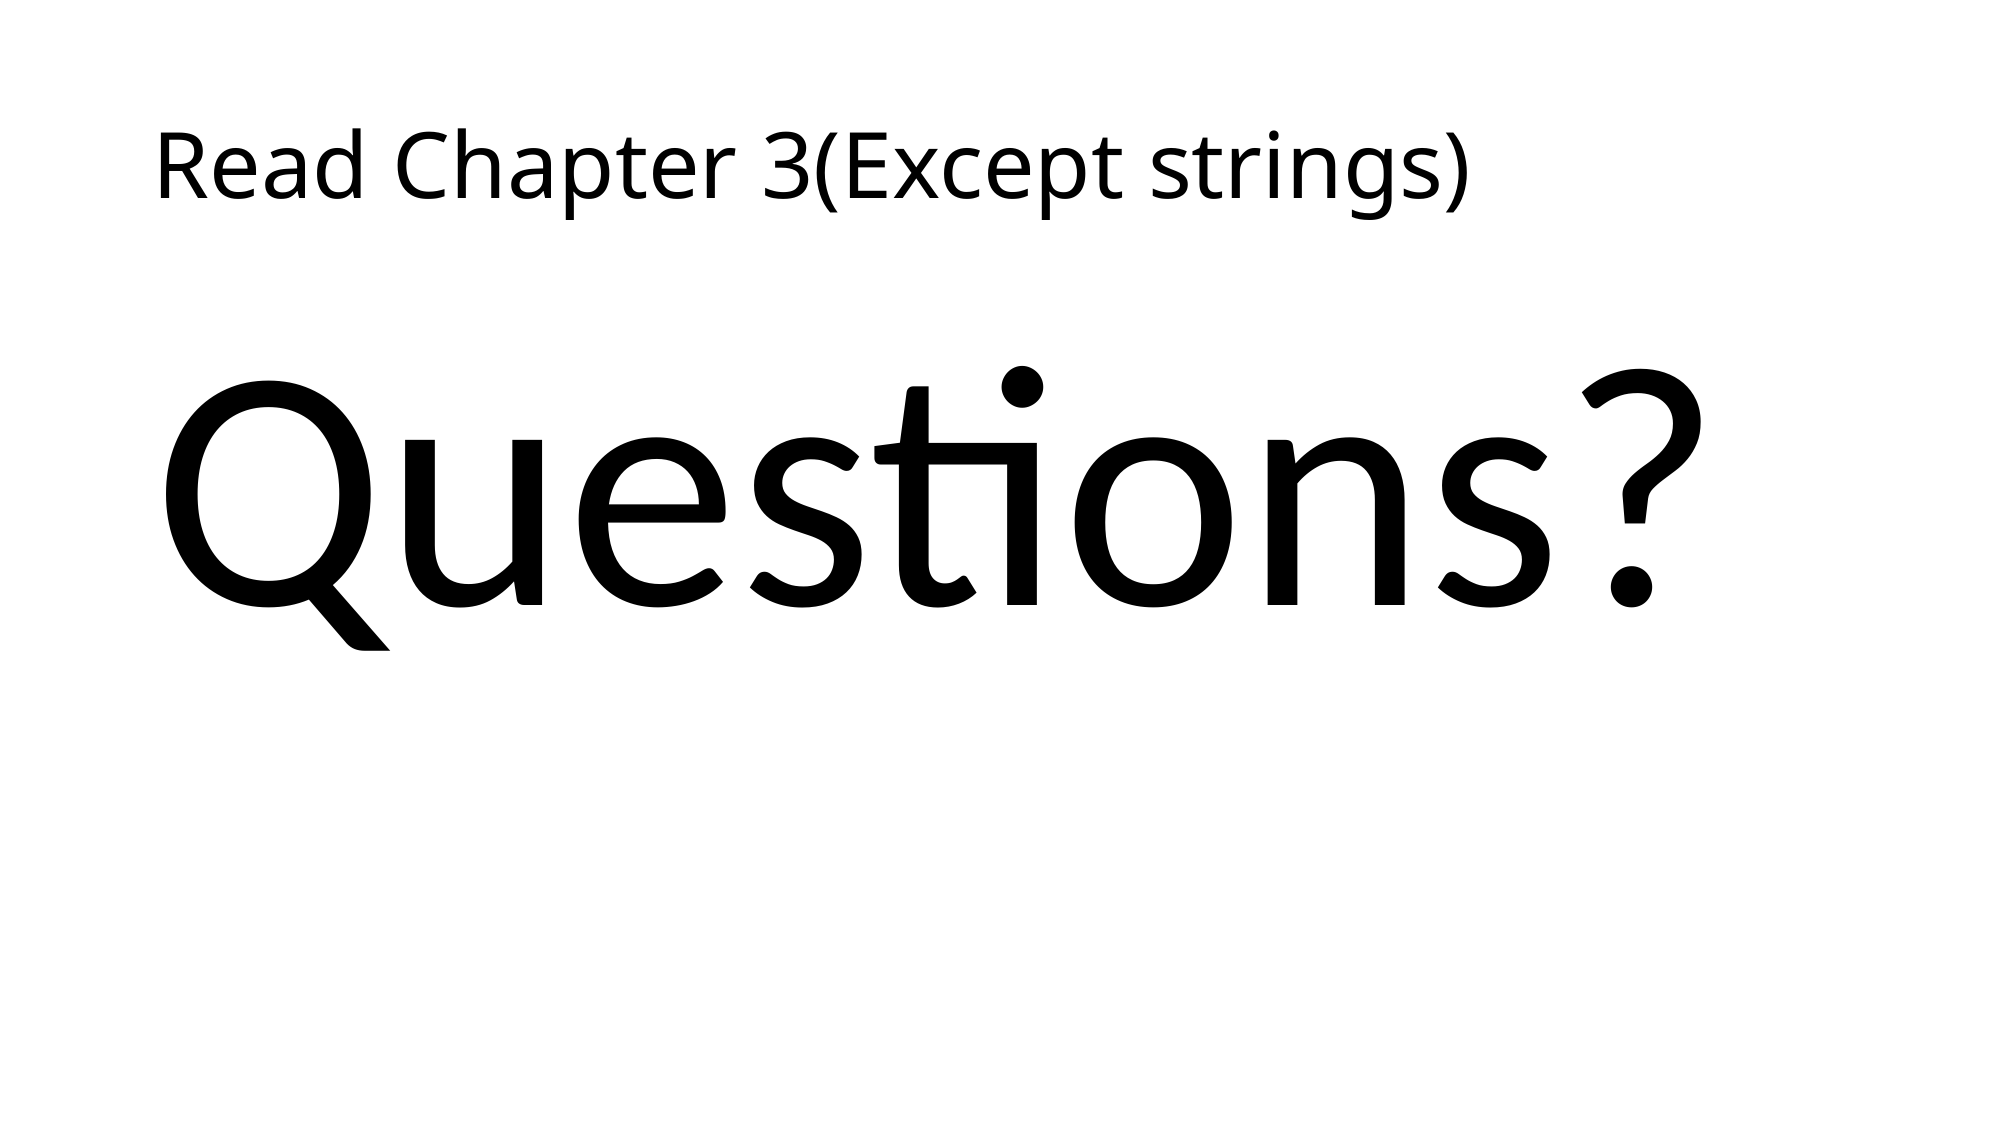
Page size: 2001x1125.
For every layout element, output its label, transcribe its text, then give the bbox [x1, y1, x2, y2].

list Questions? [137, 299, 1863, 1014]
title Read Chapter 3(Except strings) [137, 59, 1863, 278]
